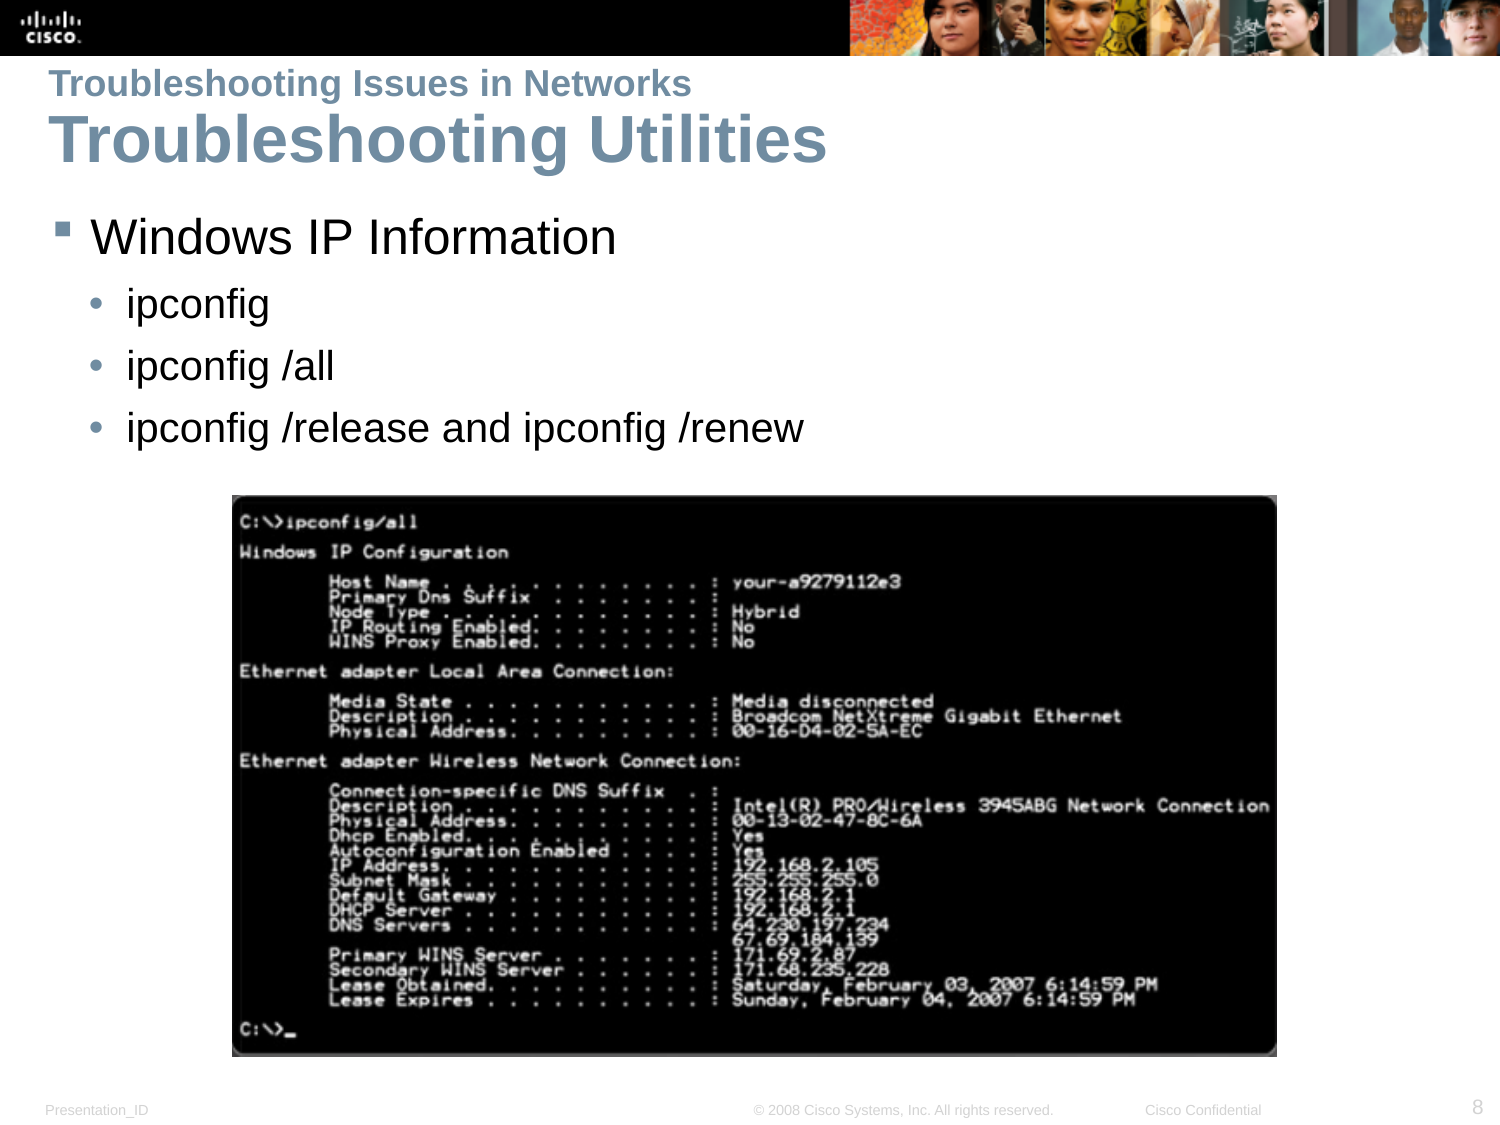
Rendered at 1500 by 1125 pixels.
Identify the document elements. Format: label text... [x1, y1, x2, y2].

picture [0, 0, 1500, 56]
list Windows IP Information ipconfig ipconfig /all ipconfig /release and ipconfig /renew [38, 202, 1471, 1074]
title Troubleshooting Issues in Networks Troubleshooting Utilities [34, 59, 1474, 184]
picture [231, 494, 1277, 1057]
